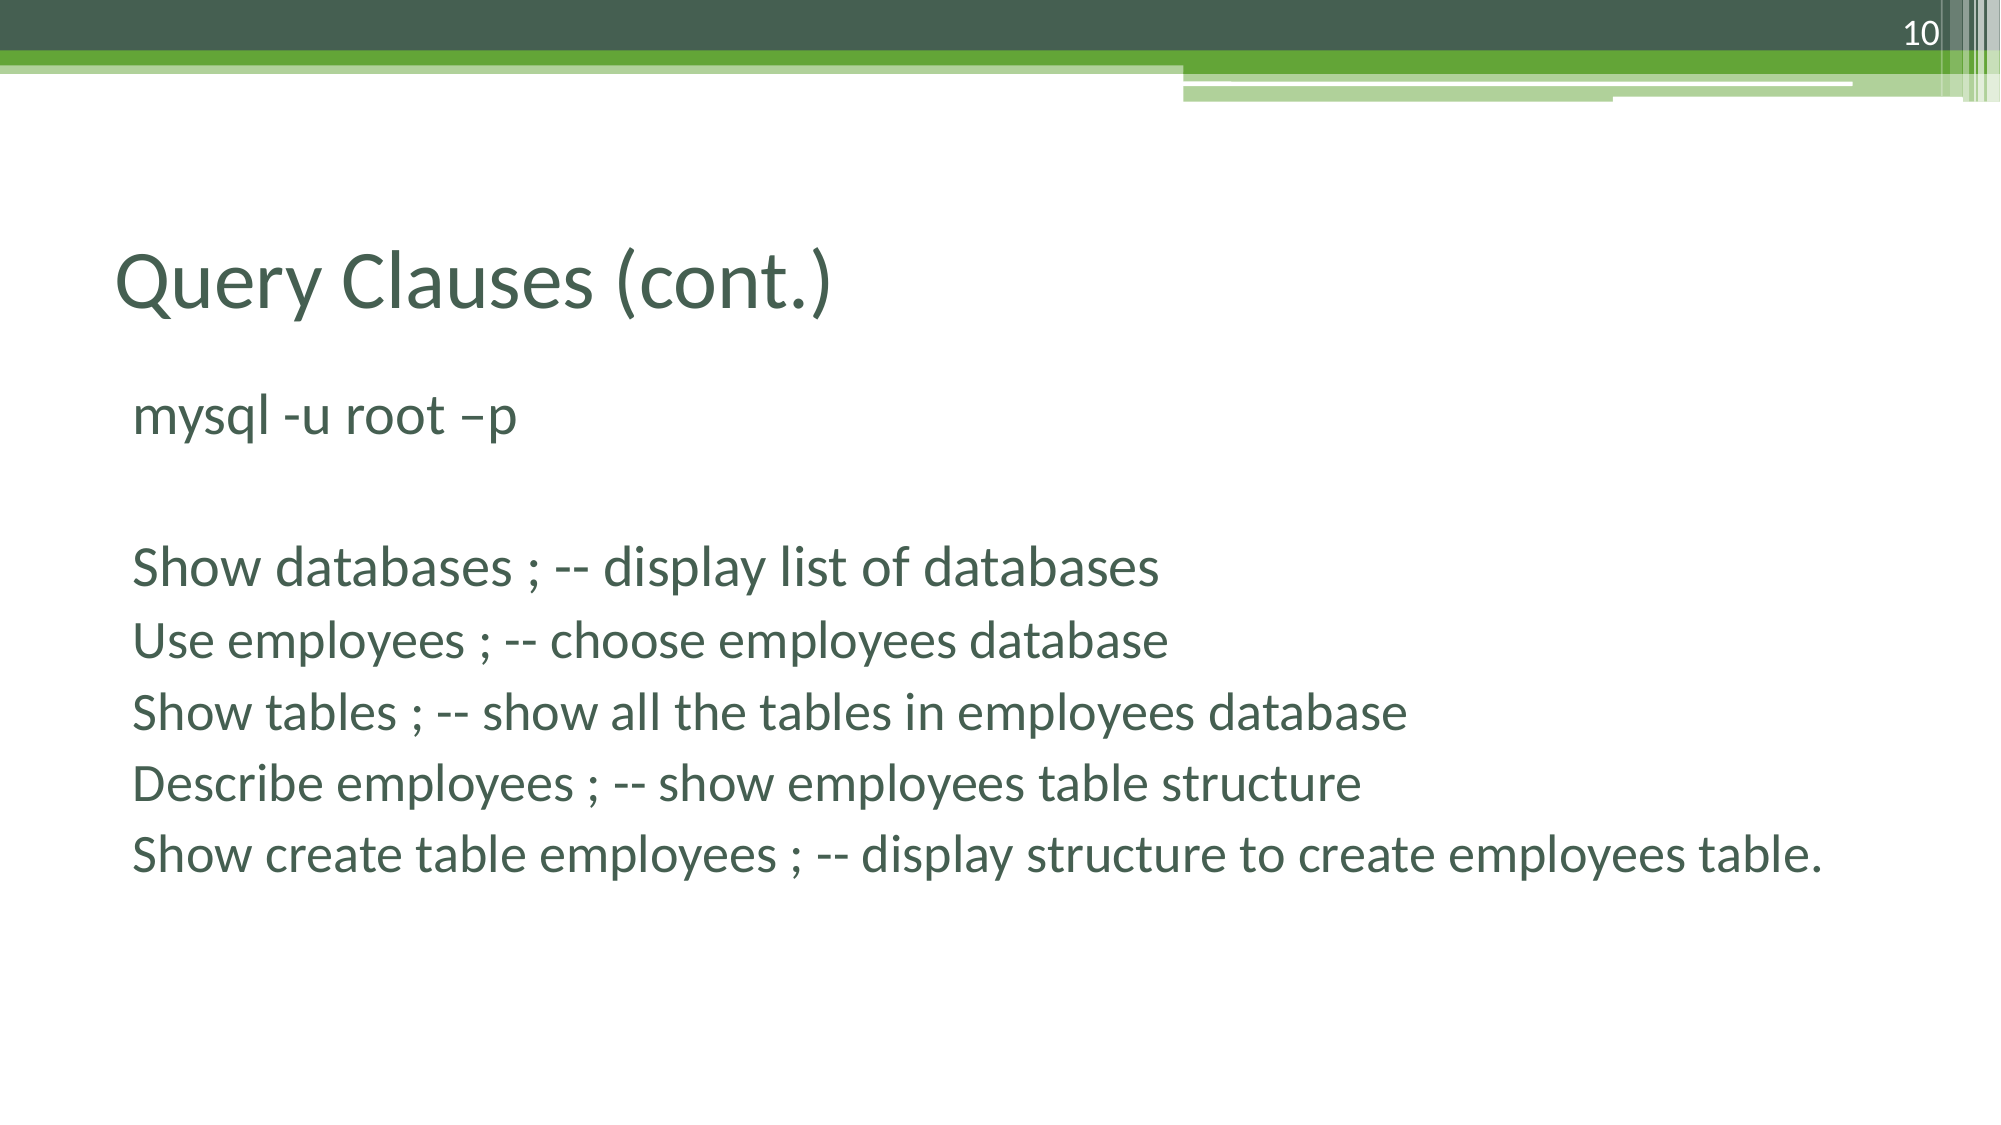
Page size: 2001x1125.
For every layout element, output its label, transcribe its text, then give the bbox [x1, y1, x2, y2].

title Query Clauses (cont.) [99, 187, 1900, 363]
slide_number 10 [1788, 0, 1955, 61]
list mysql -u root –p Show databases ; -- display list of databases Use employees ; -- choose employees database Show tables ; -- show all the tables in employees database Describe employees ; -- show employees table structure Show create table employees ; -- display structure to create employees table. [99, 368, 1900, 1079]
